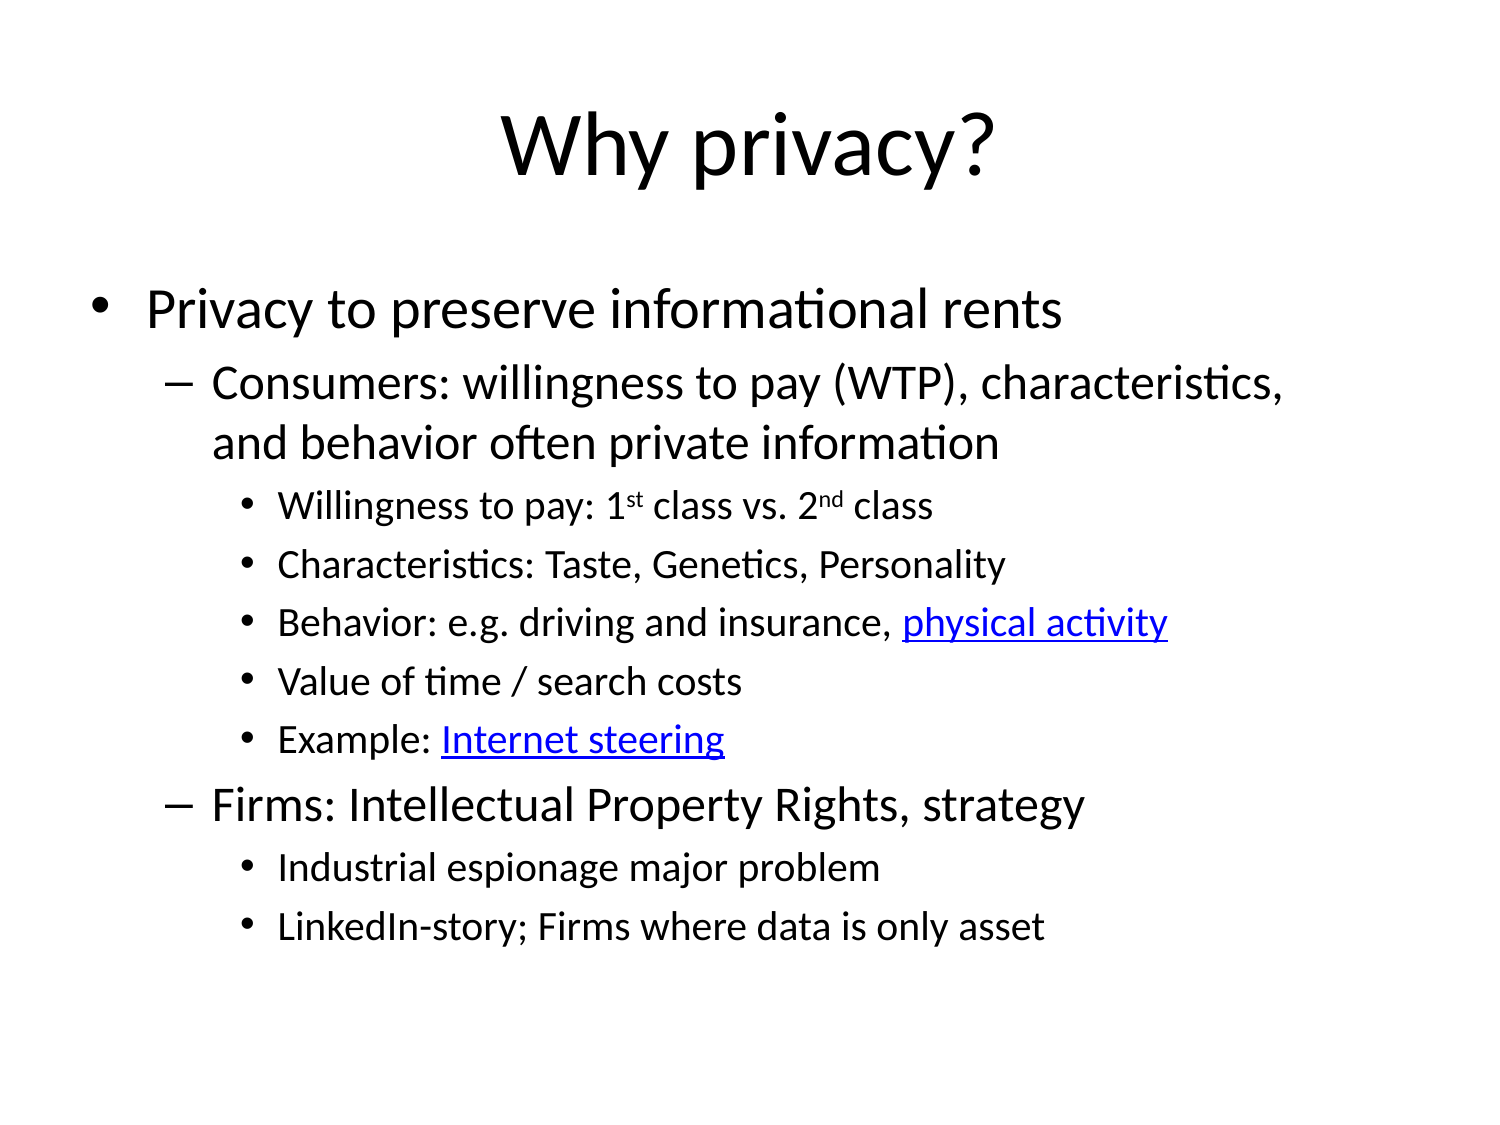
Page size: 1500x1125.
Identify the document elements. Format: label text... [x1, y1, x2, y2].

title Why privacy? [75, 45, 1425, 233]
list Privacy to preserve informational rents Consumers: willingness to pay (WTP), characteristics, and behavior often private information Willingness to pay: 1st class vs. 2nd class Characteristics: Taste, Genetics, Personality Behavior: e.g. driving and insurance, physical activity Value of time / search costs Example: Internet steering Firms: Intellectual Property Rights, strategy Industrial espionage major problem LinkedIn-story; Firms where data is only asset [75, 262, 1376, 965]
